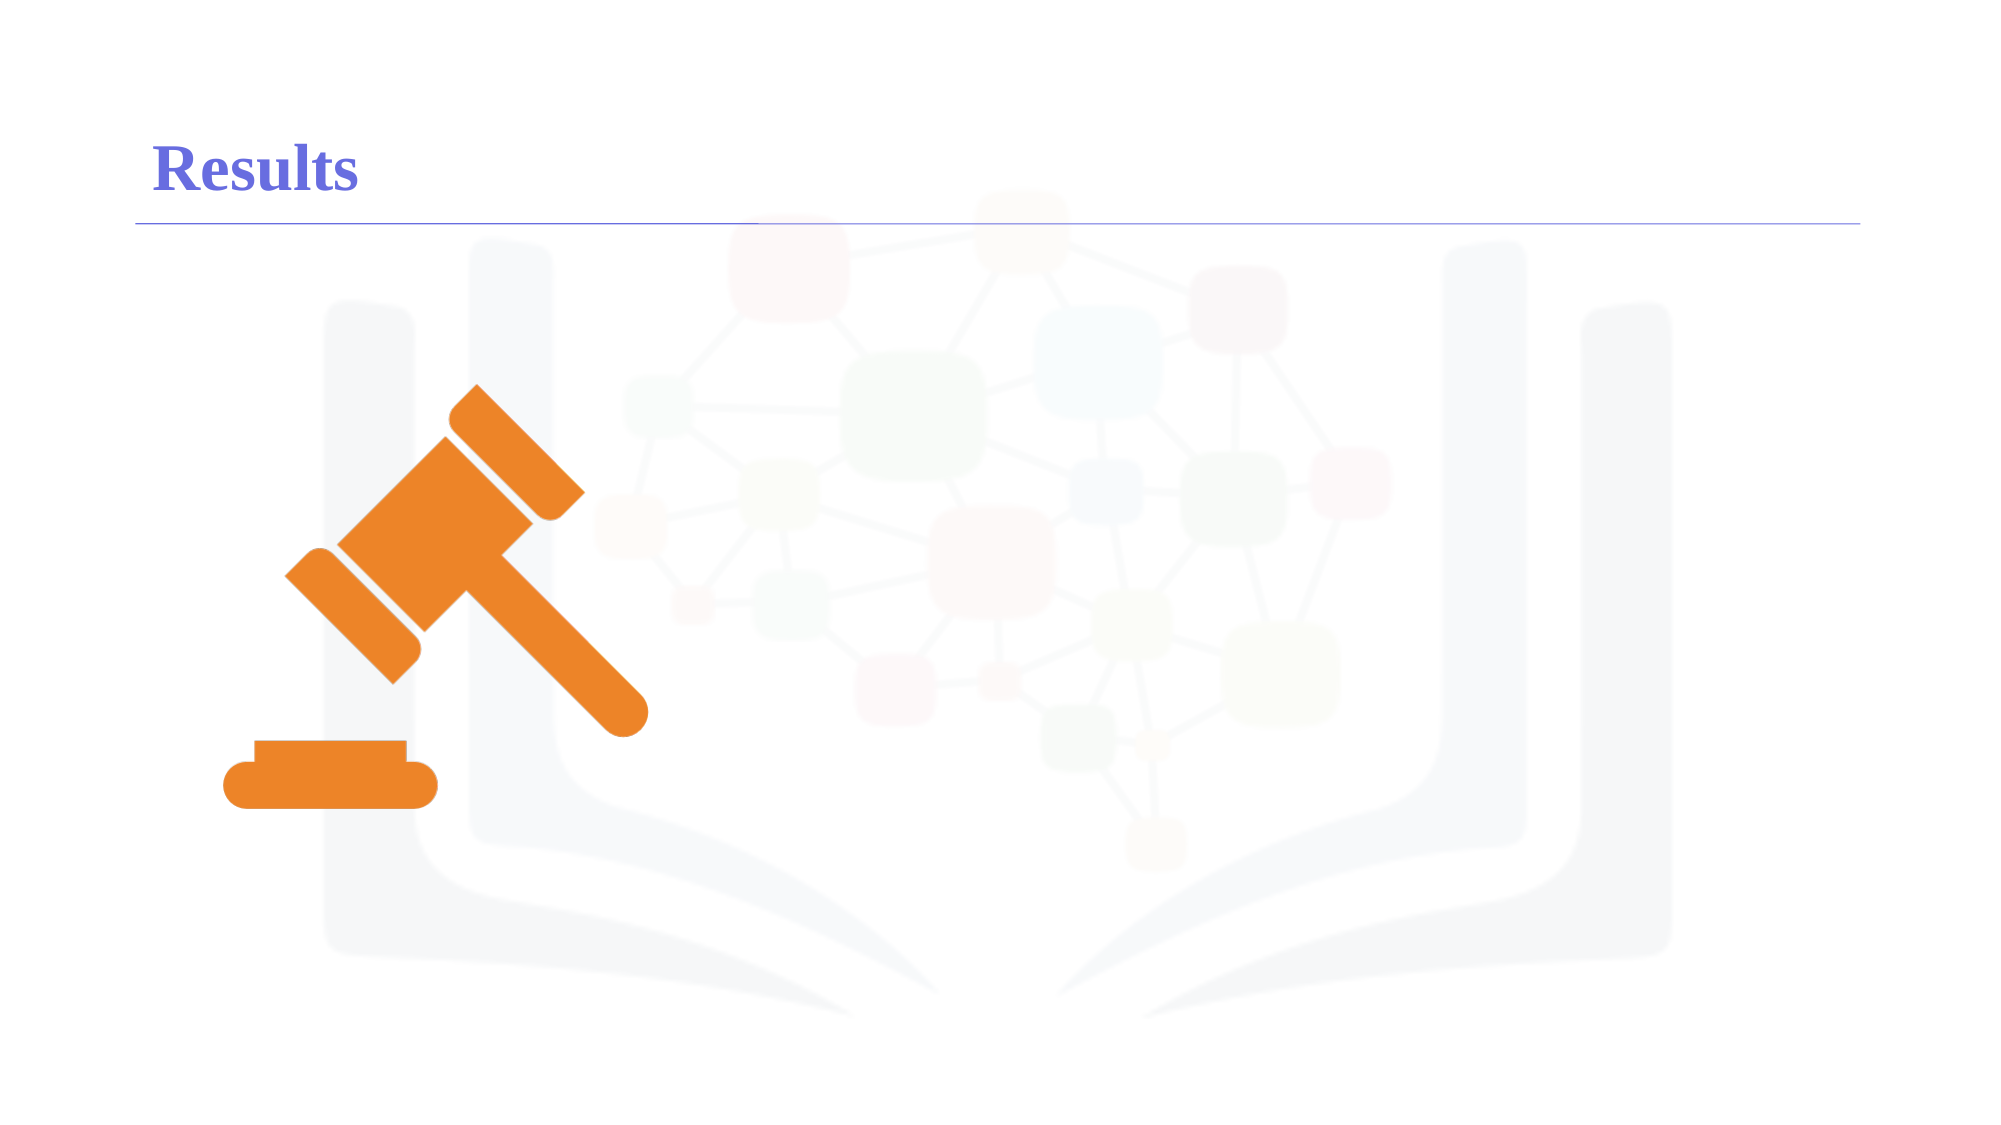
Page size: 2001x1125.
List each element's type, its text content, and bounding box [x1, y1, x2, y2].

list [184, 346, 686, 848]
title Results [137, 59, 1863, 278]
